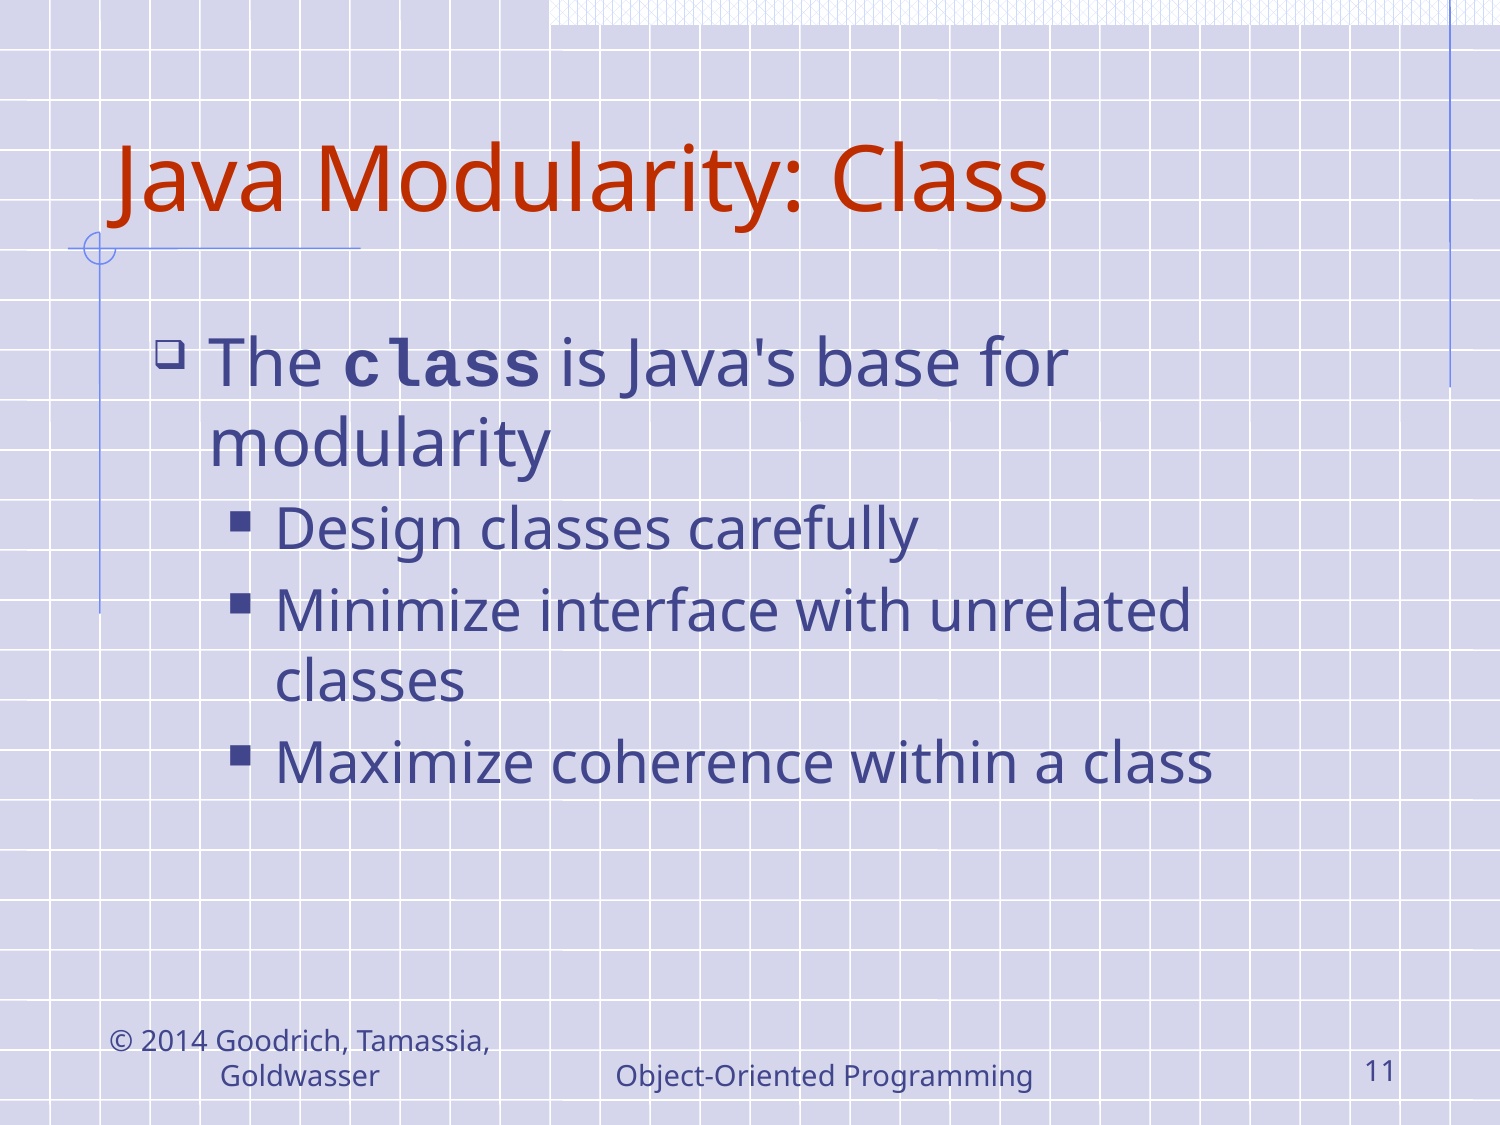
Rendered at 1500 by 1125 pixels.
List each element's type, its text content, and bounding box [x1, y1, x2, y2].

title Java Modularity: Class [99, 50, 1375, 238]
slide_number © 2014 Goodrich, Tamassia, Goldwasser [12, 1024, 587, 1101]
slide_number 11 [1099, 1024, 1413, 1101]
footer Object-Oriented Programming [587, 1024, 1063, 1101]
list The class is Java's base for modularity Design classes carefully Minimize interface with unrelated classes Maximize coherence within a class [137, 312, 1413, 988]
